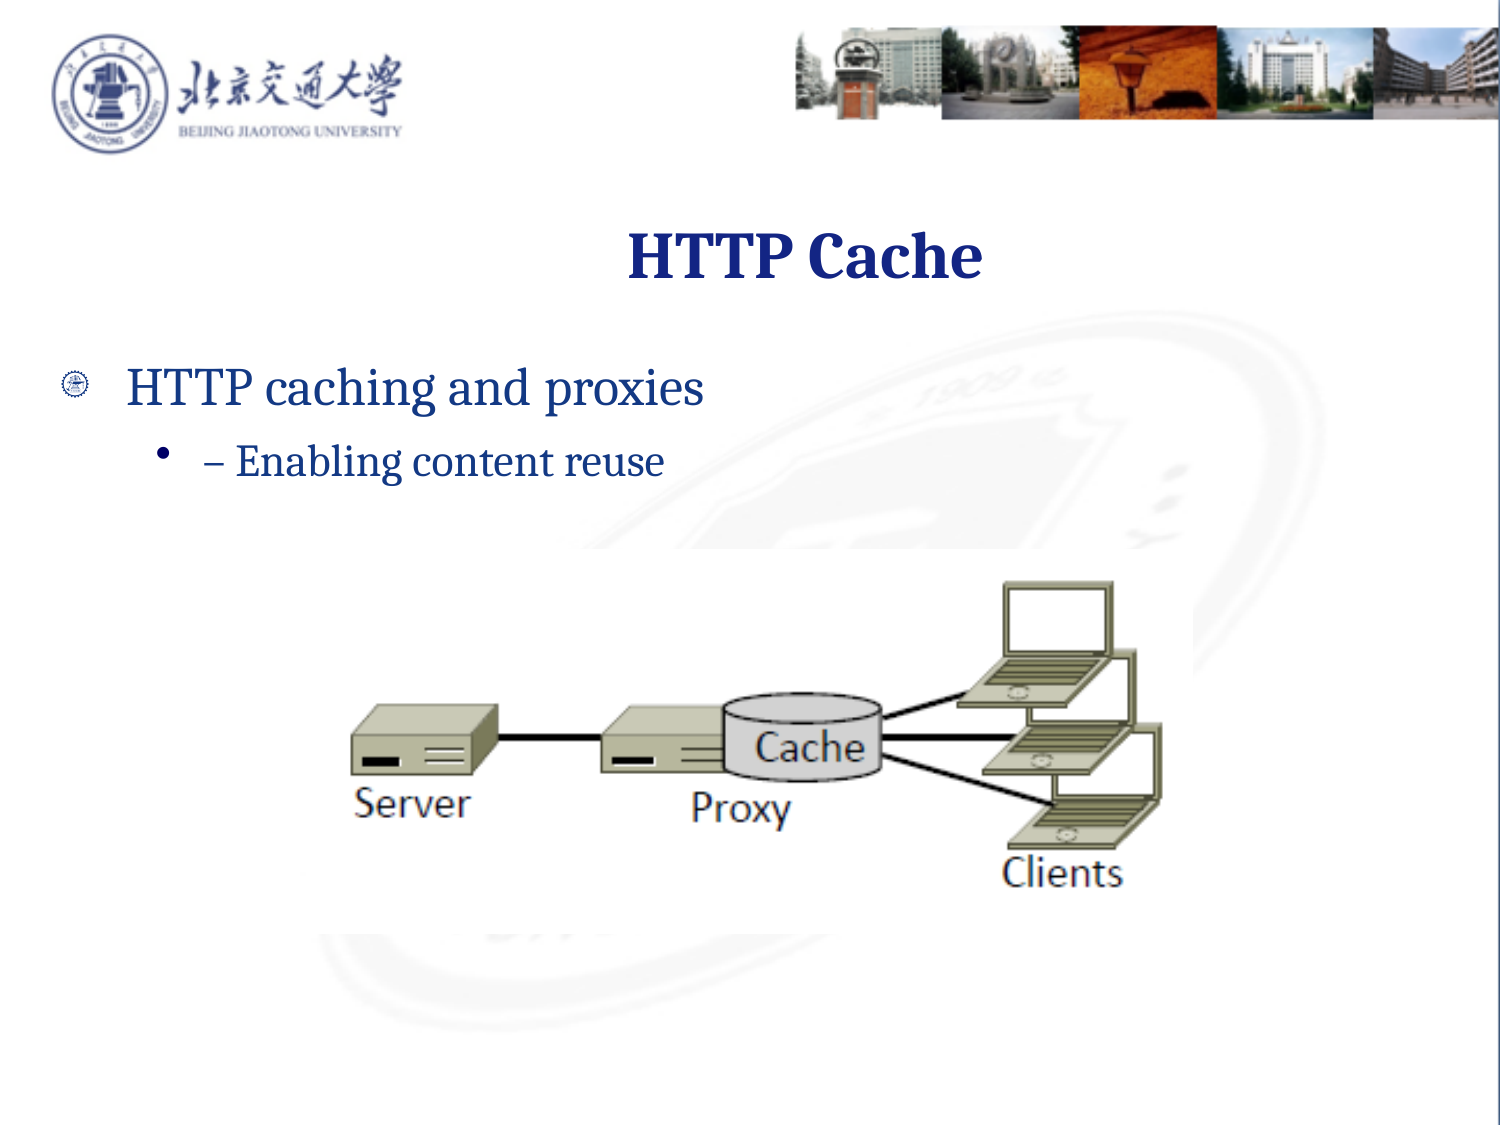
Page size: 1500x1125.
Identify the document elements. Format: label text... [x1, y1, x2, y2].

picture [0, 0, 1500, 1125]
text_box HTTP caching and proxies – Enabling content reuse [37, 337, 1457, 813]
text_box HTTP Cache [562, 204, 1050, 299]
